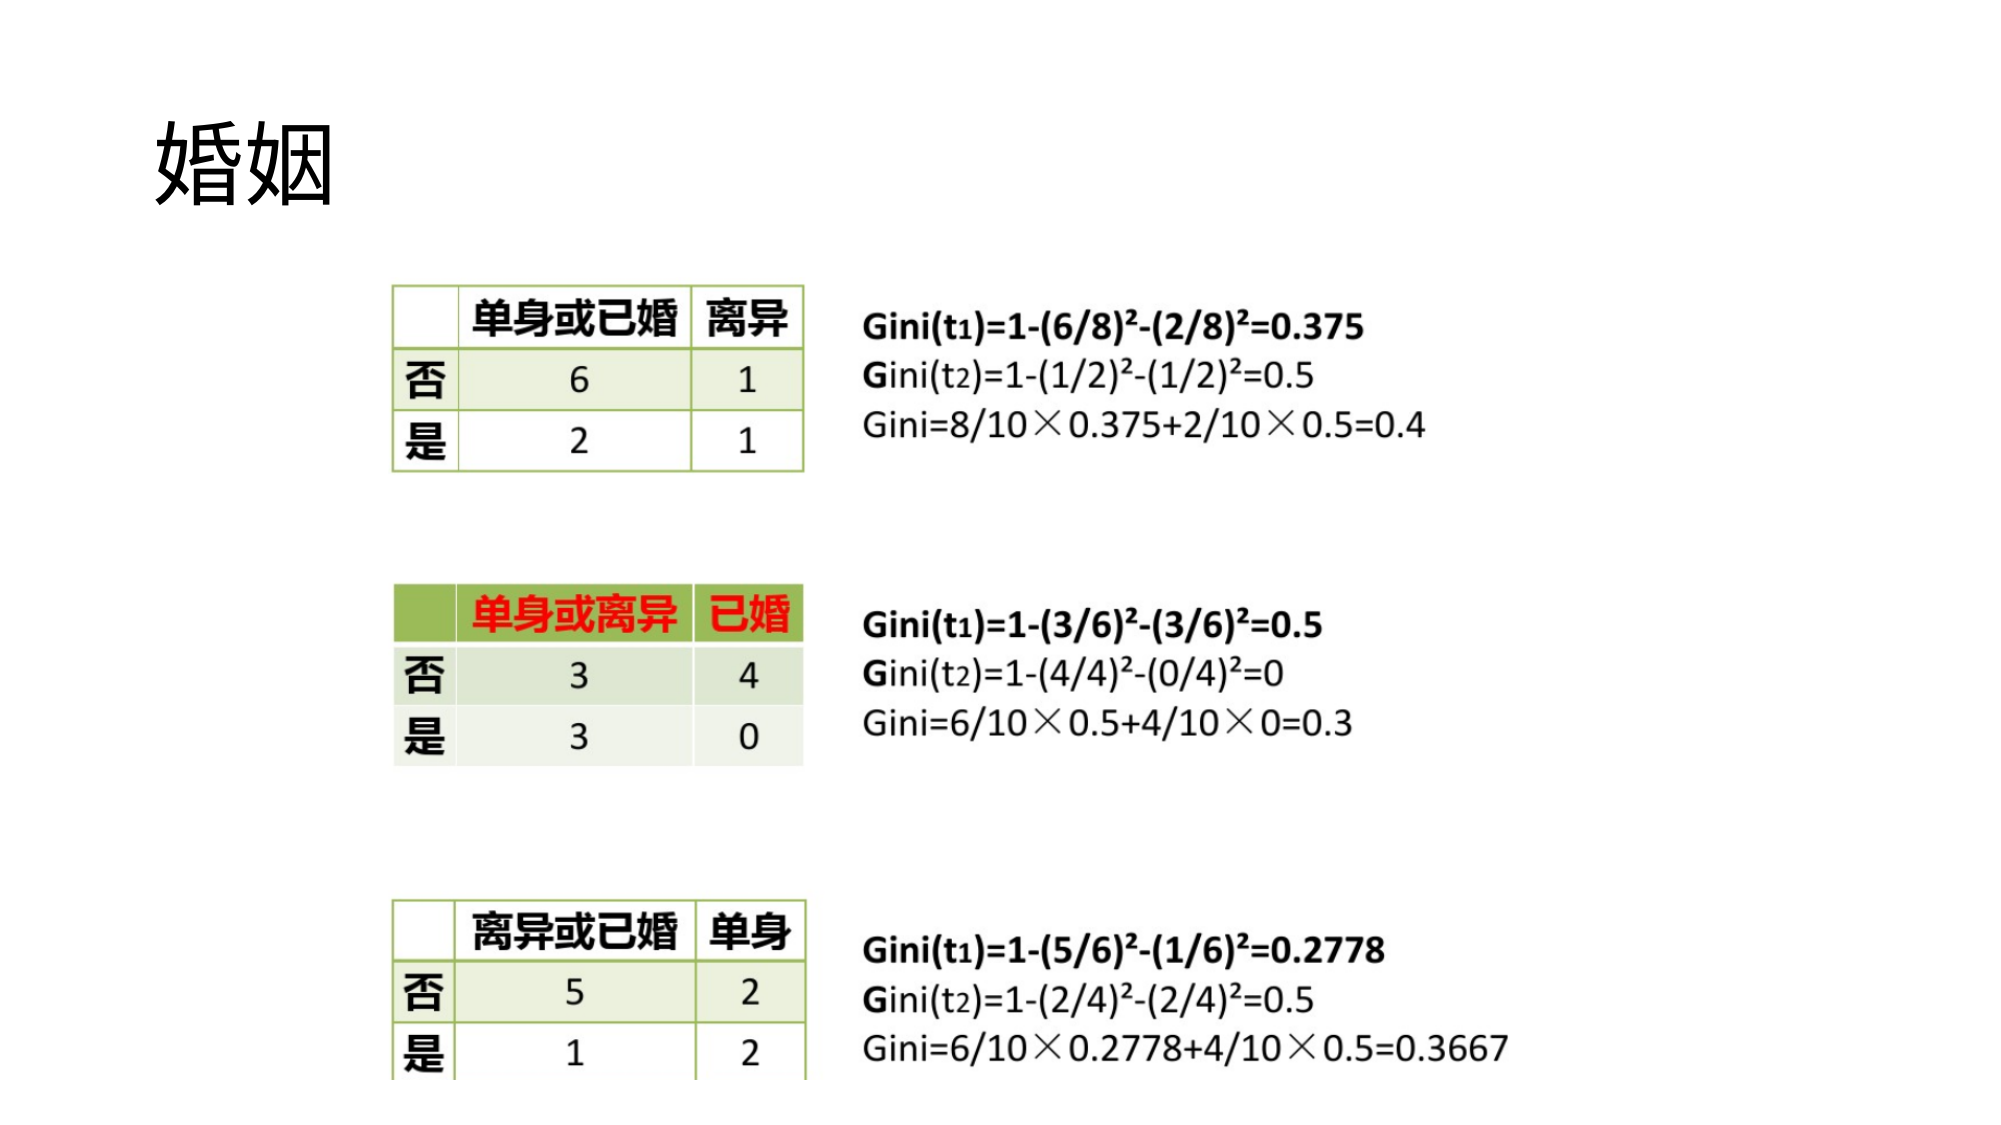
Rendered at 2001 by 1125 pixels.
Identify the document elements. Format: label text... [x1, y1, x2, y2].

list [388, 277, 1516, 1080]
title 婚姻 [137, 59, 1863, 278]
